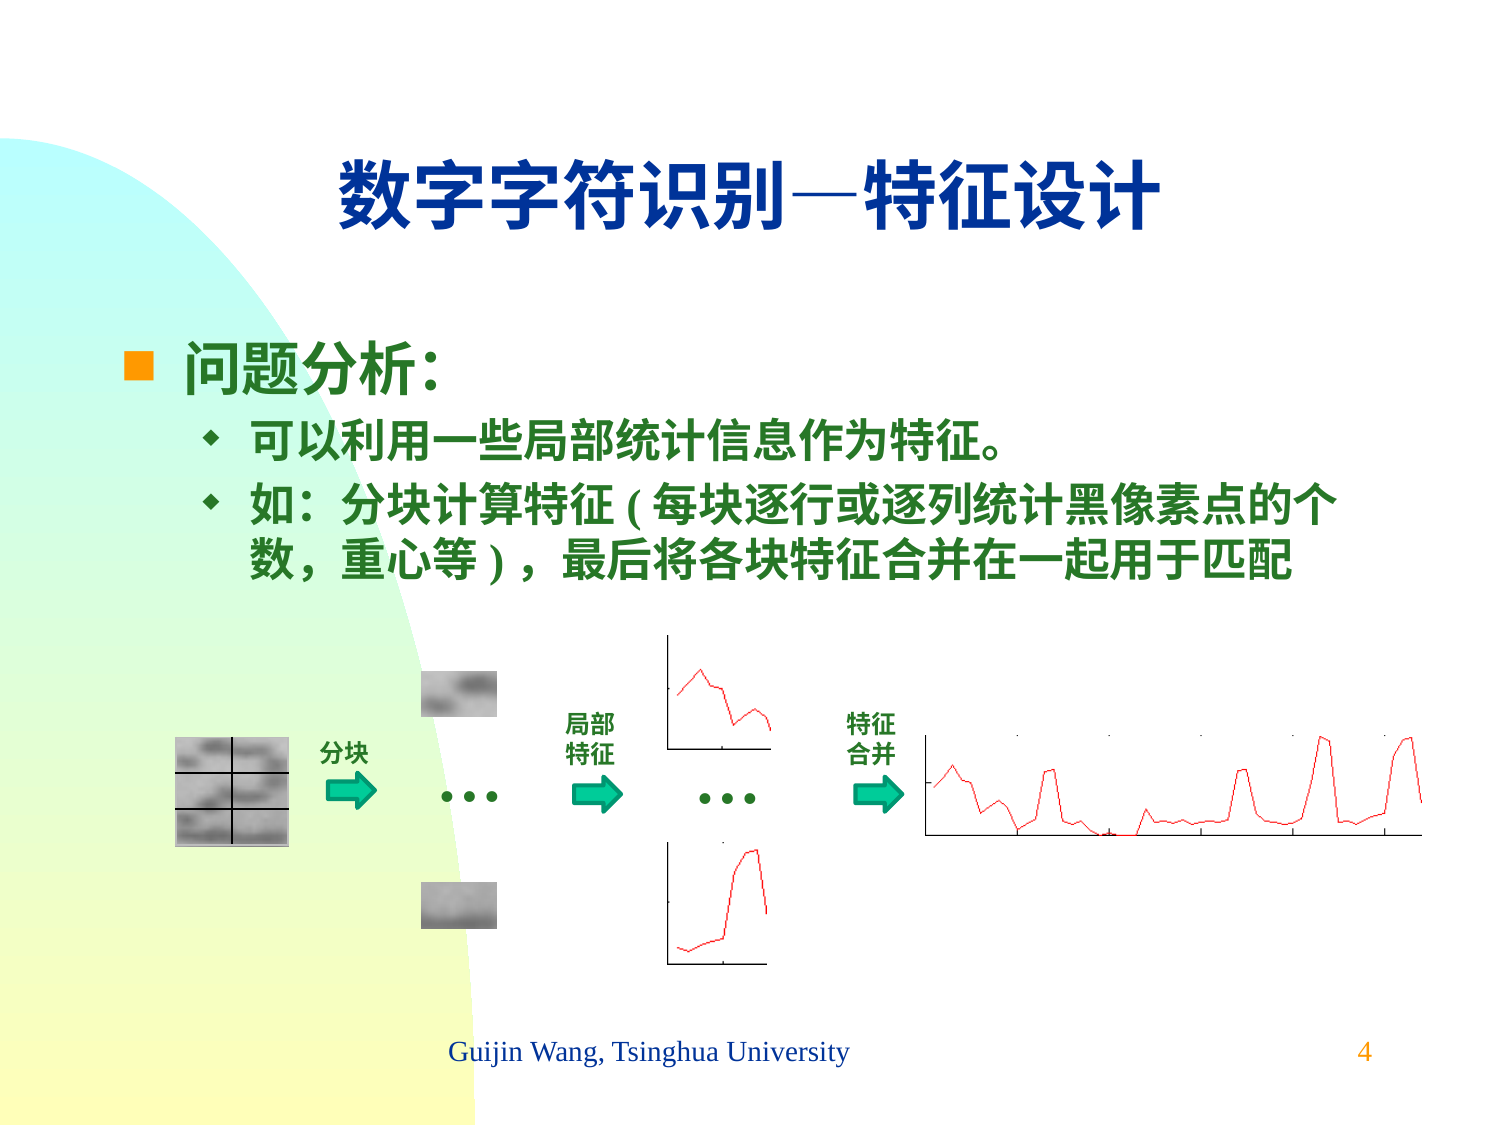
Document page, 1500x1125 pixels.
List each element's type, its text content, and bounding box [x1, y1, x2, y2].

footer Guijin Wang, Tsinghua University [253, 1025, 1046, 1100]
picture [421, 882, 497, 930]
text_box 分块 [304, 729, 387, 775]
text_box 局部特征 [550, 700, 633, 776]
text_box … [421, 727, 493, 823]
list 问题分析： 可以利用一些局部统计信息作为特征。 如：分块计算特征(每块逐行或逐列统计黑像素点的个数，重心等)，最后将各块特征合并在一起用于匹配 [112, 324, 1436, 1000]
picture [667, 635, 771, 750]
text_box [325, 775, 378, 810]
picture [667, 842, 767, 965]
text_box [572, 776, 624, 814]
picture [175, 737, 290, 848]
title 数字字符识别—特征设计 [112, 99, 1388, 288]
slide_number 4 [1074, 1025, 1388, 1100]
text_box … [679, 758, 750, 825]
picture [421, 670, 497, 718]
picture [925, 735, 1422, 836]
text_box [853, 776, 905, 814]
text_box 特征合并 [832, 700, 914, 776]
